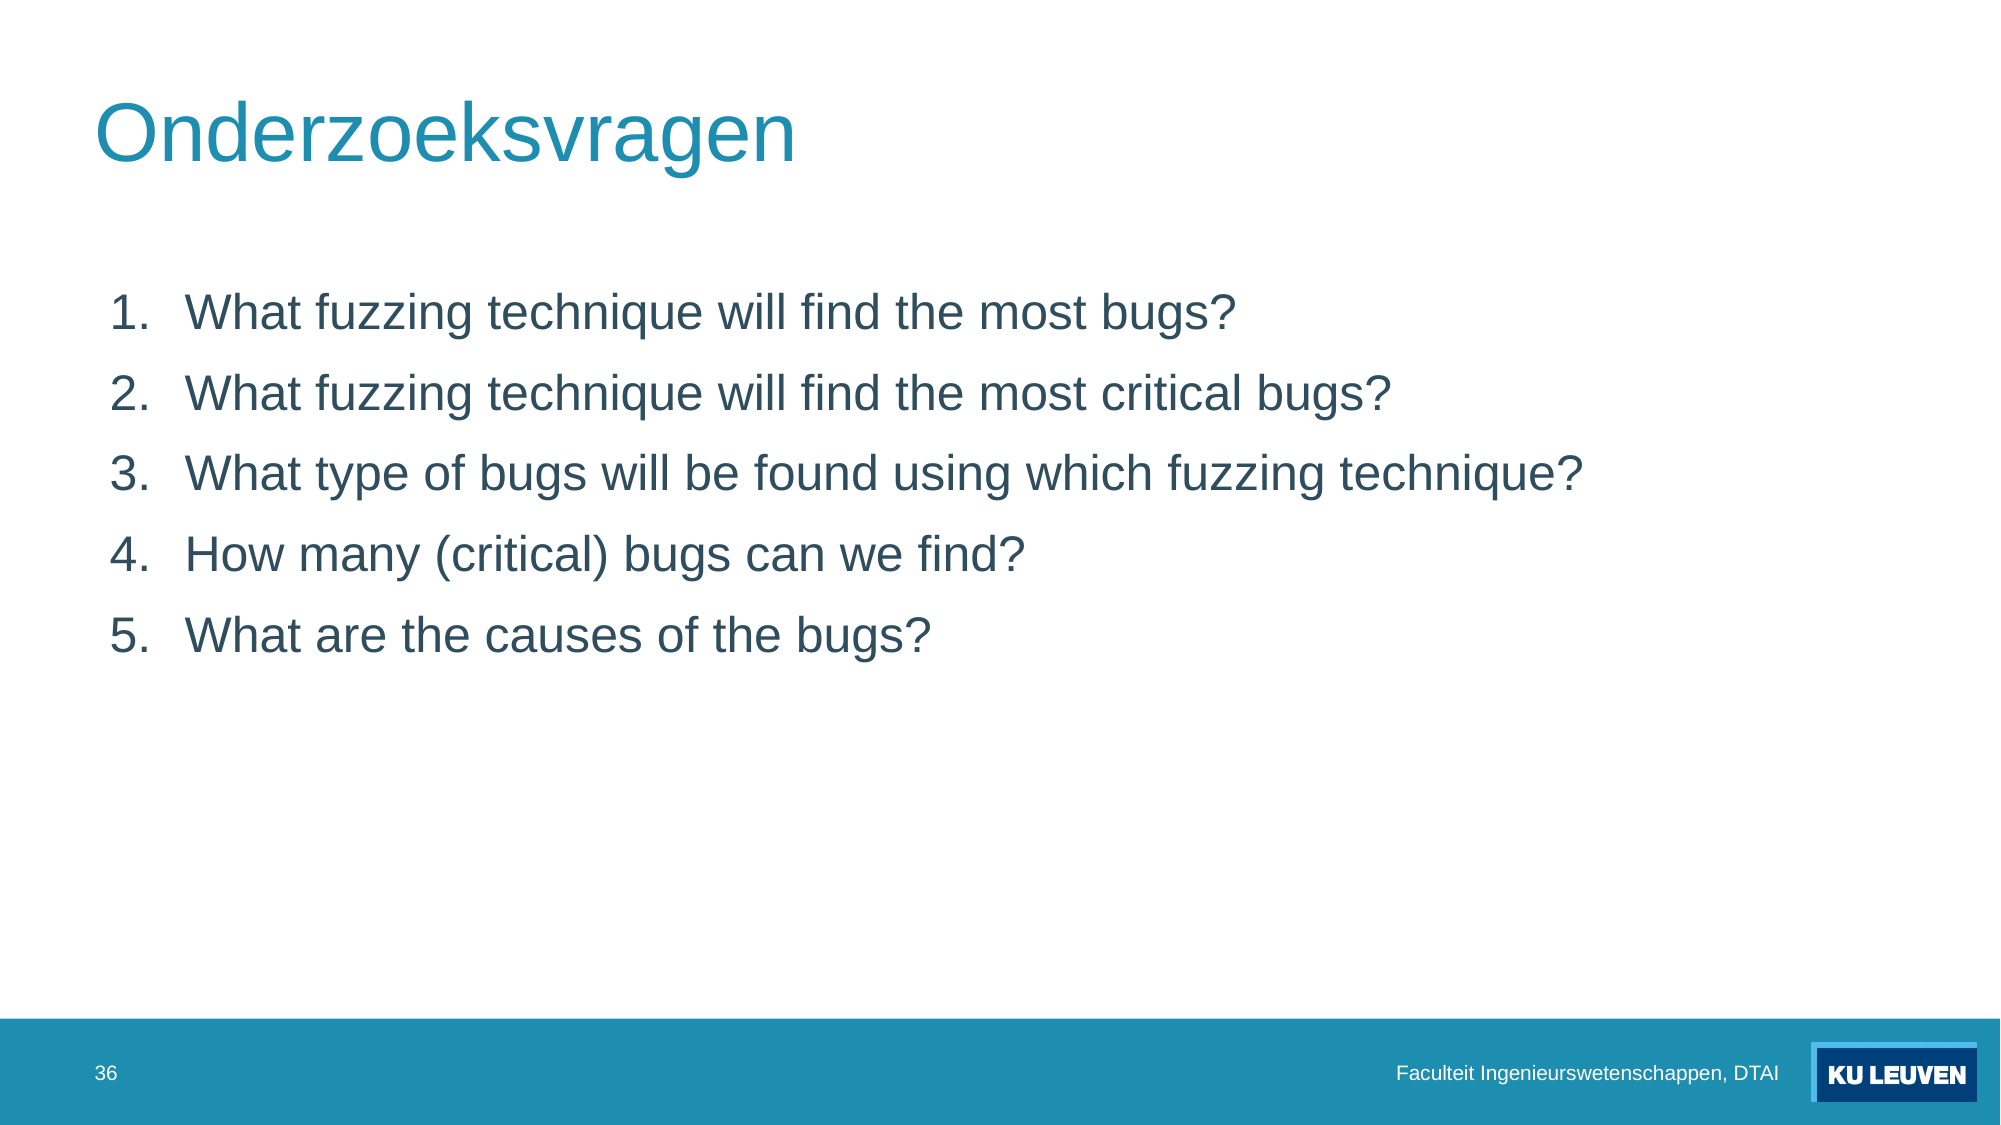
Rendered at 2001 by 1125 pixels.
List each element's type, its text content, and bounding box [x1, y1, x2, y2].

picture [1811, 1042, 1977, 1102]
list What fuzzing technique will find the most bugs? What fuzzing technique will find the most critical bugs? What type of bugs will be found using which fuzzing technique? How many (critical) bugs can we find? What are the causes of the bugs? [94, 271, 1906, 1004]
title Onderzoeksvragen [94, 33, 1906, 223]
slide_number 36 [94, 1018, 201, 1125]
footer Faculteit Ingenieurswetenschappen, DTAI [989, 1018, 1809, 1125]
